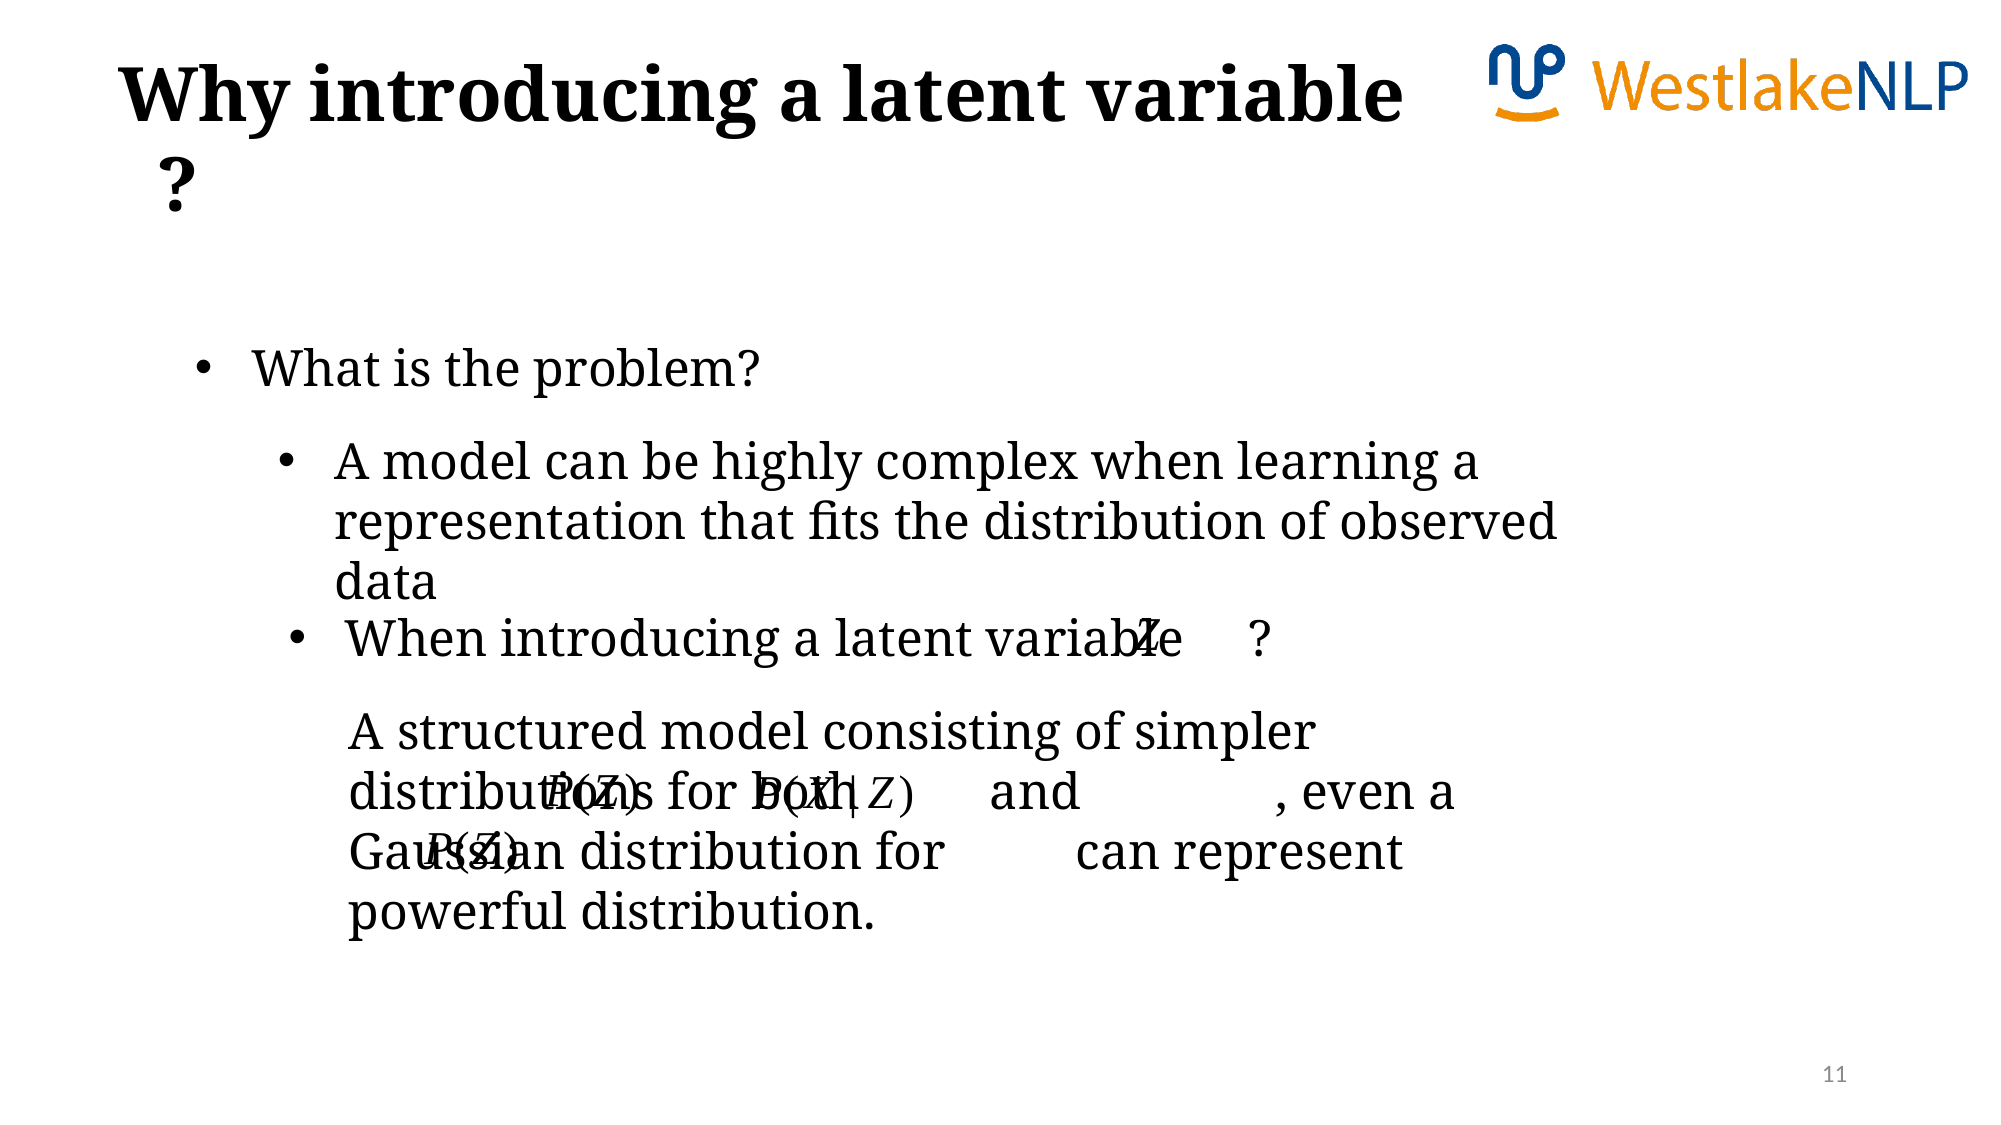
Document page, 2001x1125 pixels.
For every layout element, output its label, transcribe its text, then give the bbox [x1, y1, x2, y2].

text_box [1125, 606, 1173, 658]
picture [1459, 0, 2000, 170]
text_box What is the problem? [179, 328, 1659, 404]
slide_number 11 [1412, 1042, 1863, 1103]
text_box A model can be highly complex when learning a representation that fits the distribution of observed data [263, 421, 1679, 617]
text_box When introducing a latent variable ? [273, 598, 1322, 674]
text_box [415, 821, 526, 885]
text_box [745, 765, 922, 829]
text_box Why introducing a latent variable ? [103, 38, 1432, 234]
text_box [536, 763, 647, 827]
text_box A structured model consisting of simpler distributions for both and , even a Gaussian distribution for can represent powerful distribution. [334, 692, 1625, 947]
